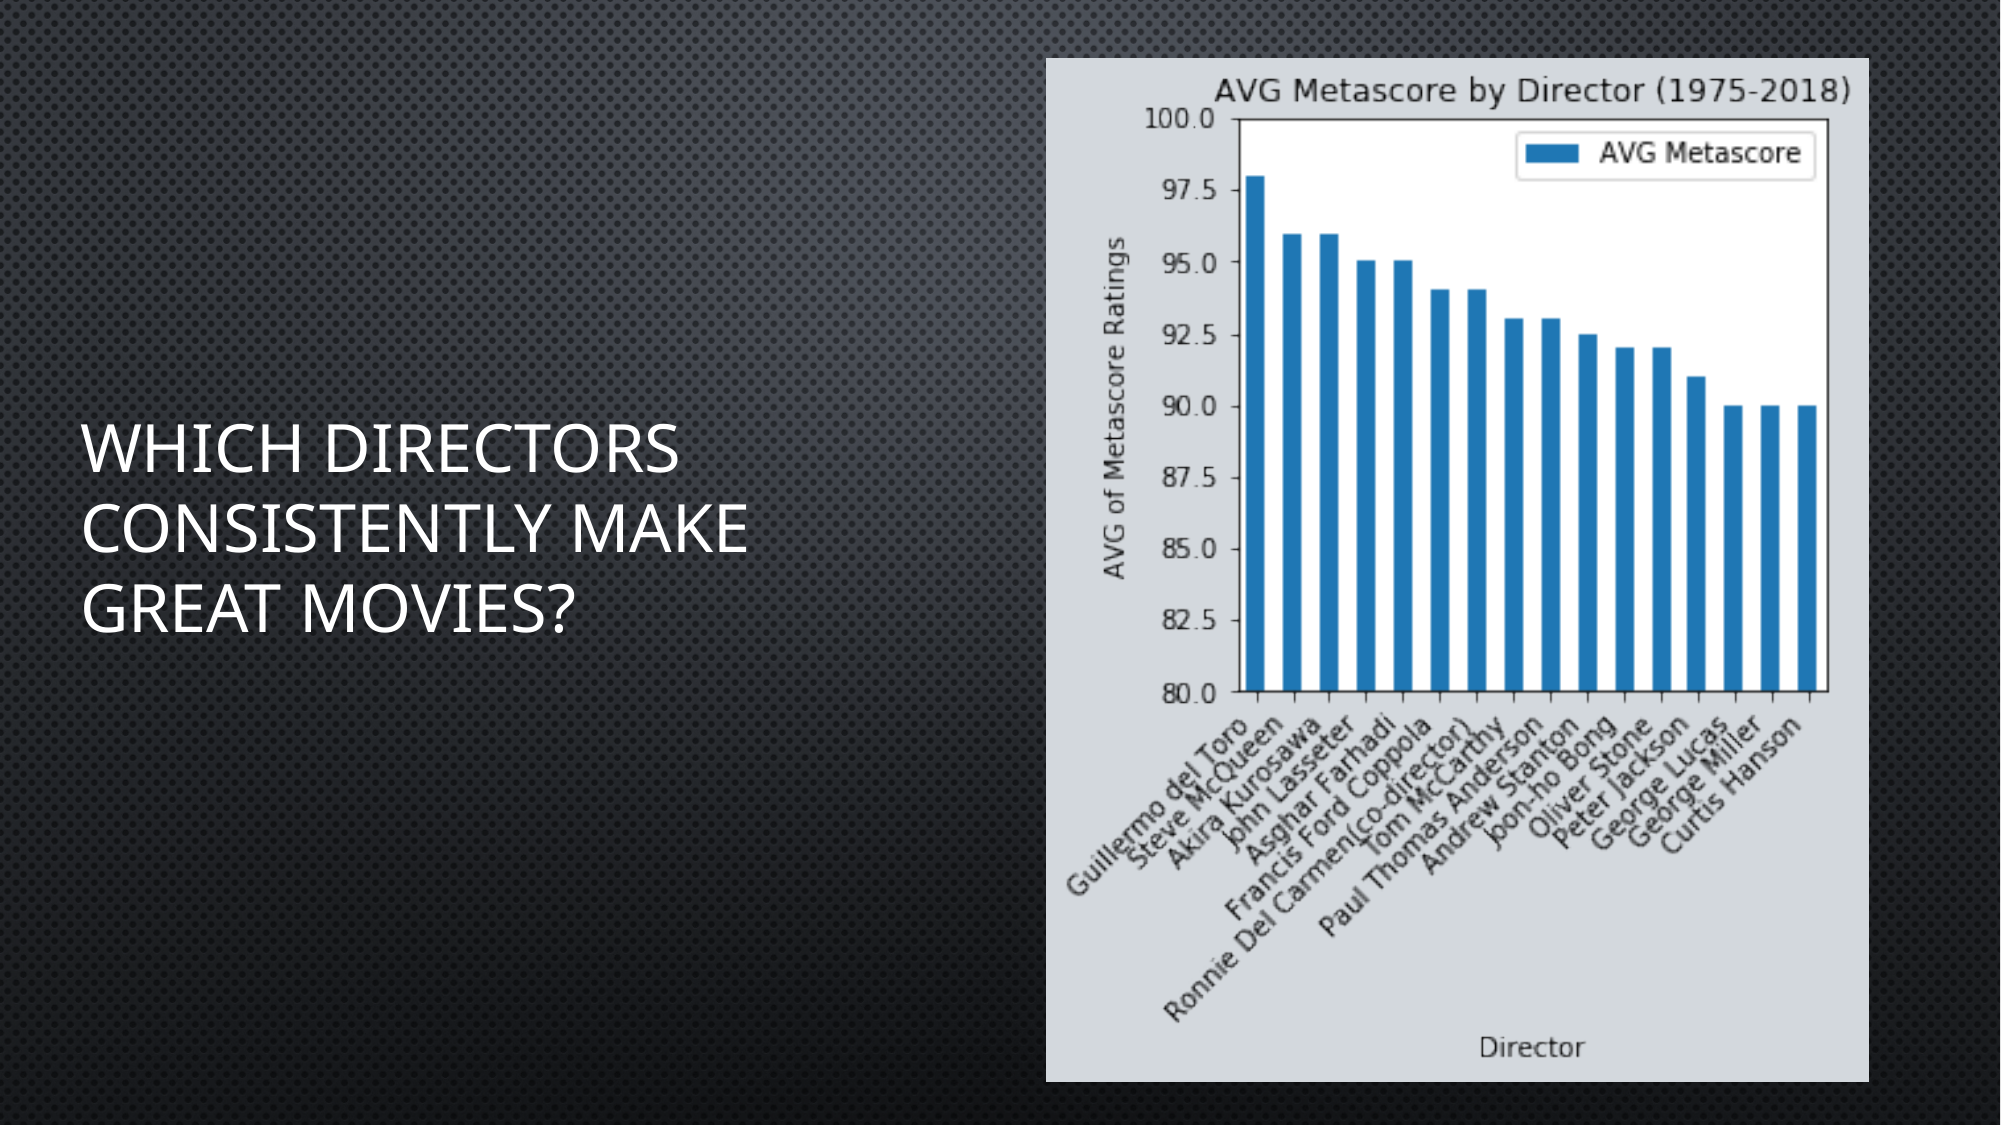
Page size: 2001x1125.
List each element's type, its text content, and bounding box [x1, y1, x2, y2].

picture [1045, 58, 1870, 1083]
text_box Which directors consistently make great movies? [65, 397, 911, 727]
